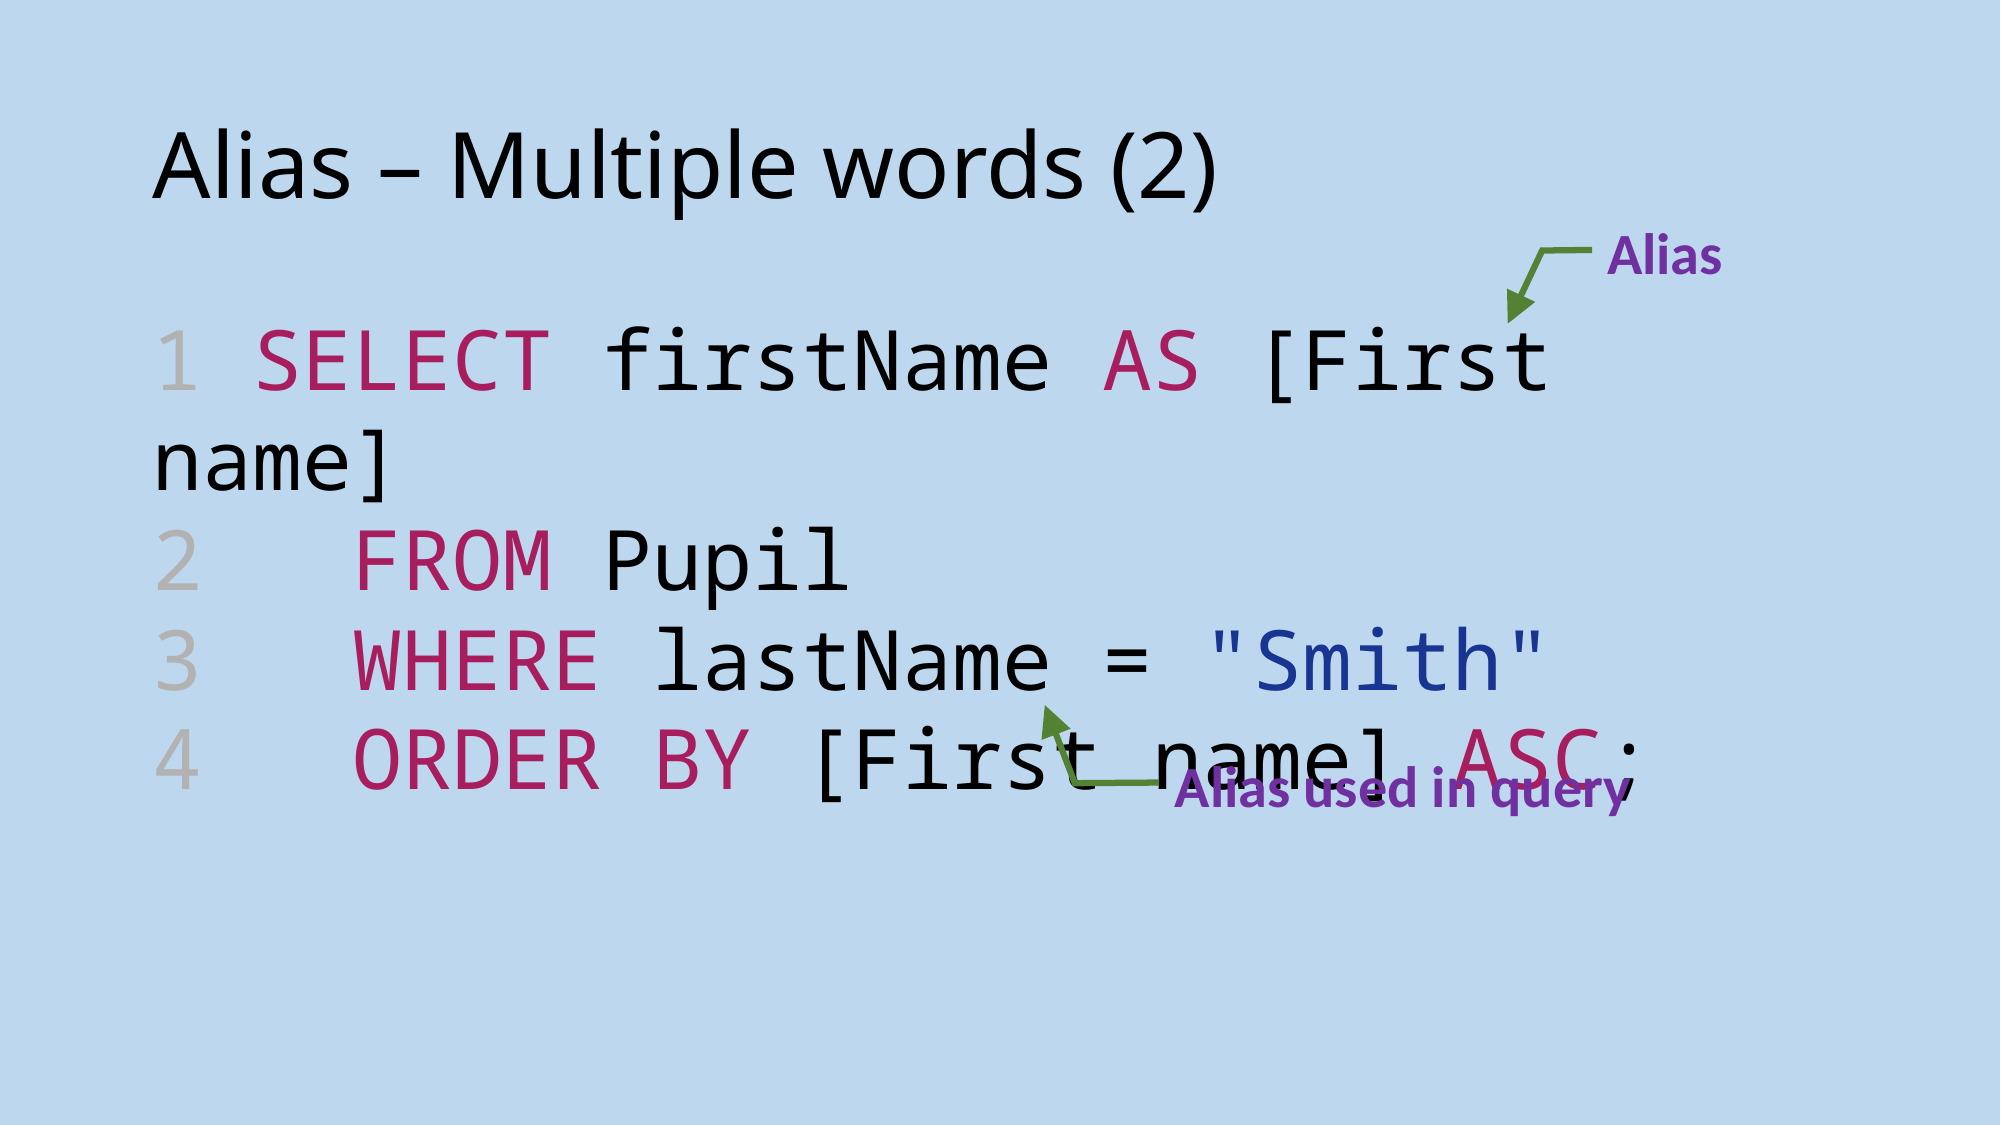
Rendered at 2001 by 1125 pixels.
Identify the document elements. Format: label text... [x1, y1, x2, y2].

text_box Alias [1507, 203, 1748, 324]
text_box Alias used in query [1042, 705, 1682, 831]
title Alias – Multiple words (2) [137, 59, 1863, 278]
list 1 SELECT firstName AS [First name] 2 FROM Pupil 3 WHERE lastName = "Smith" 4 ORDER BY [First name] ASC; [137, 299, 1863, 1014]
